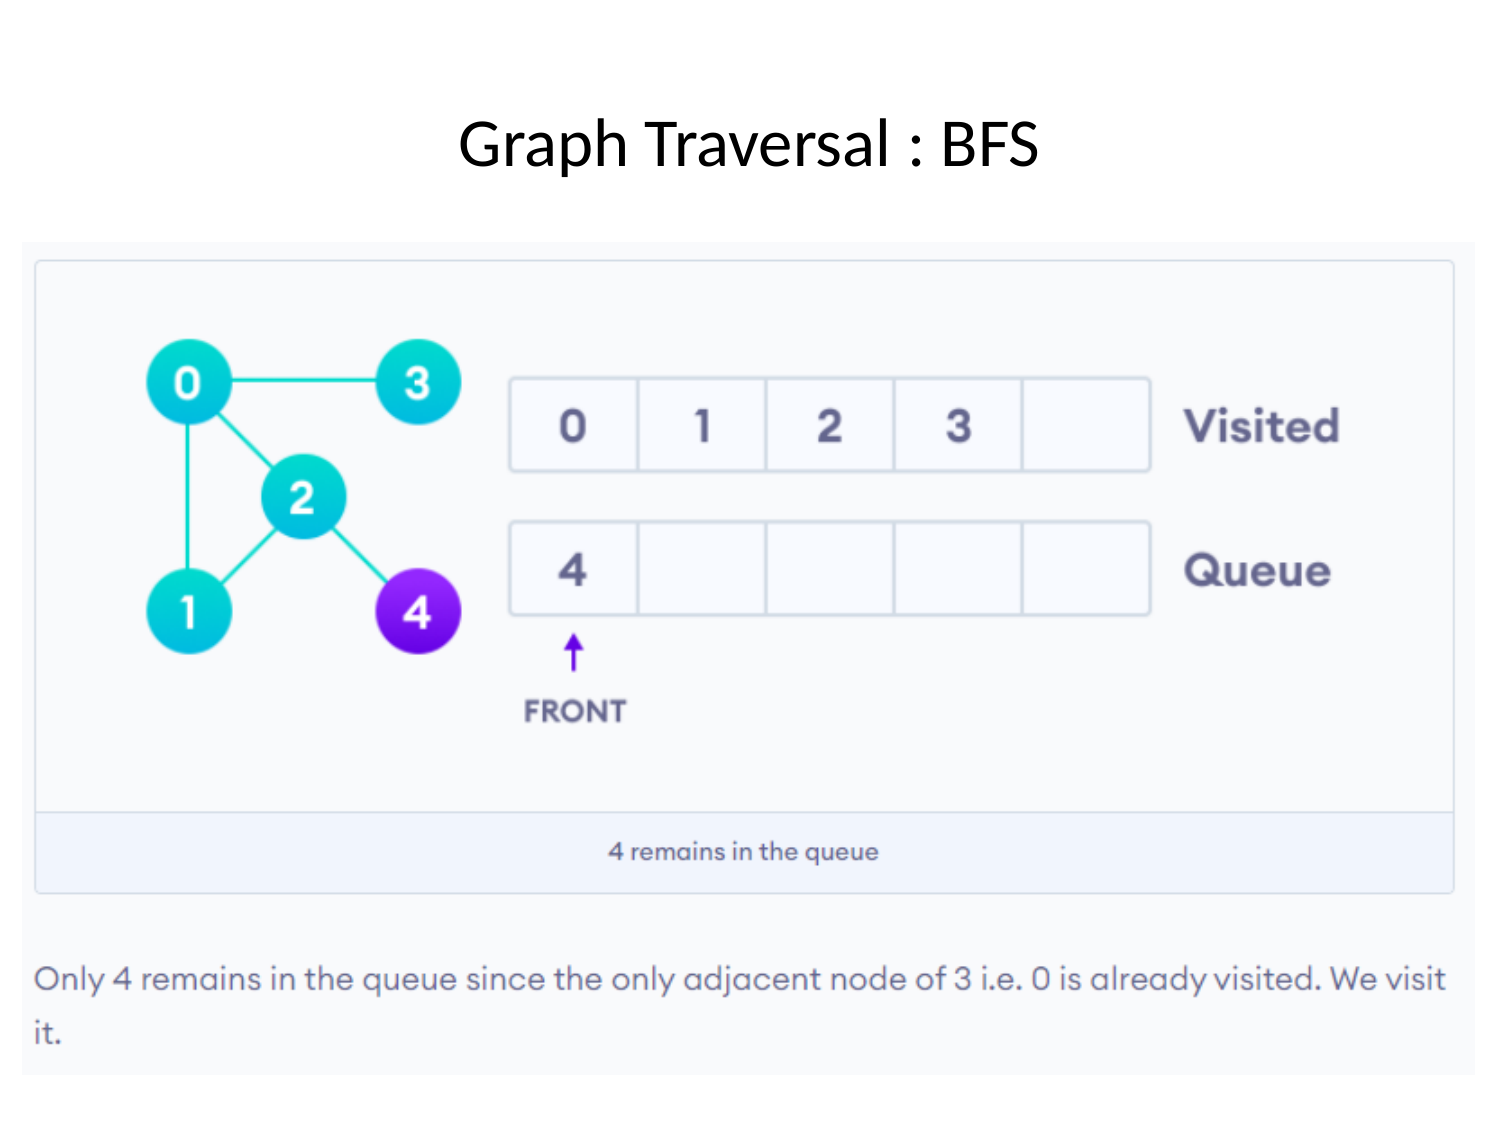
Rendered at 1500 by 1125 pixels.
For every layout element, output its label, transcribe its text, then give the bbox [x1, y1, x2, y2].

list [22, 241, 1476, 1076]
title Graph Traversal : BFS [75, 45, 1425, 233]
